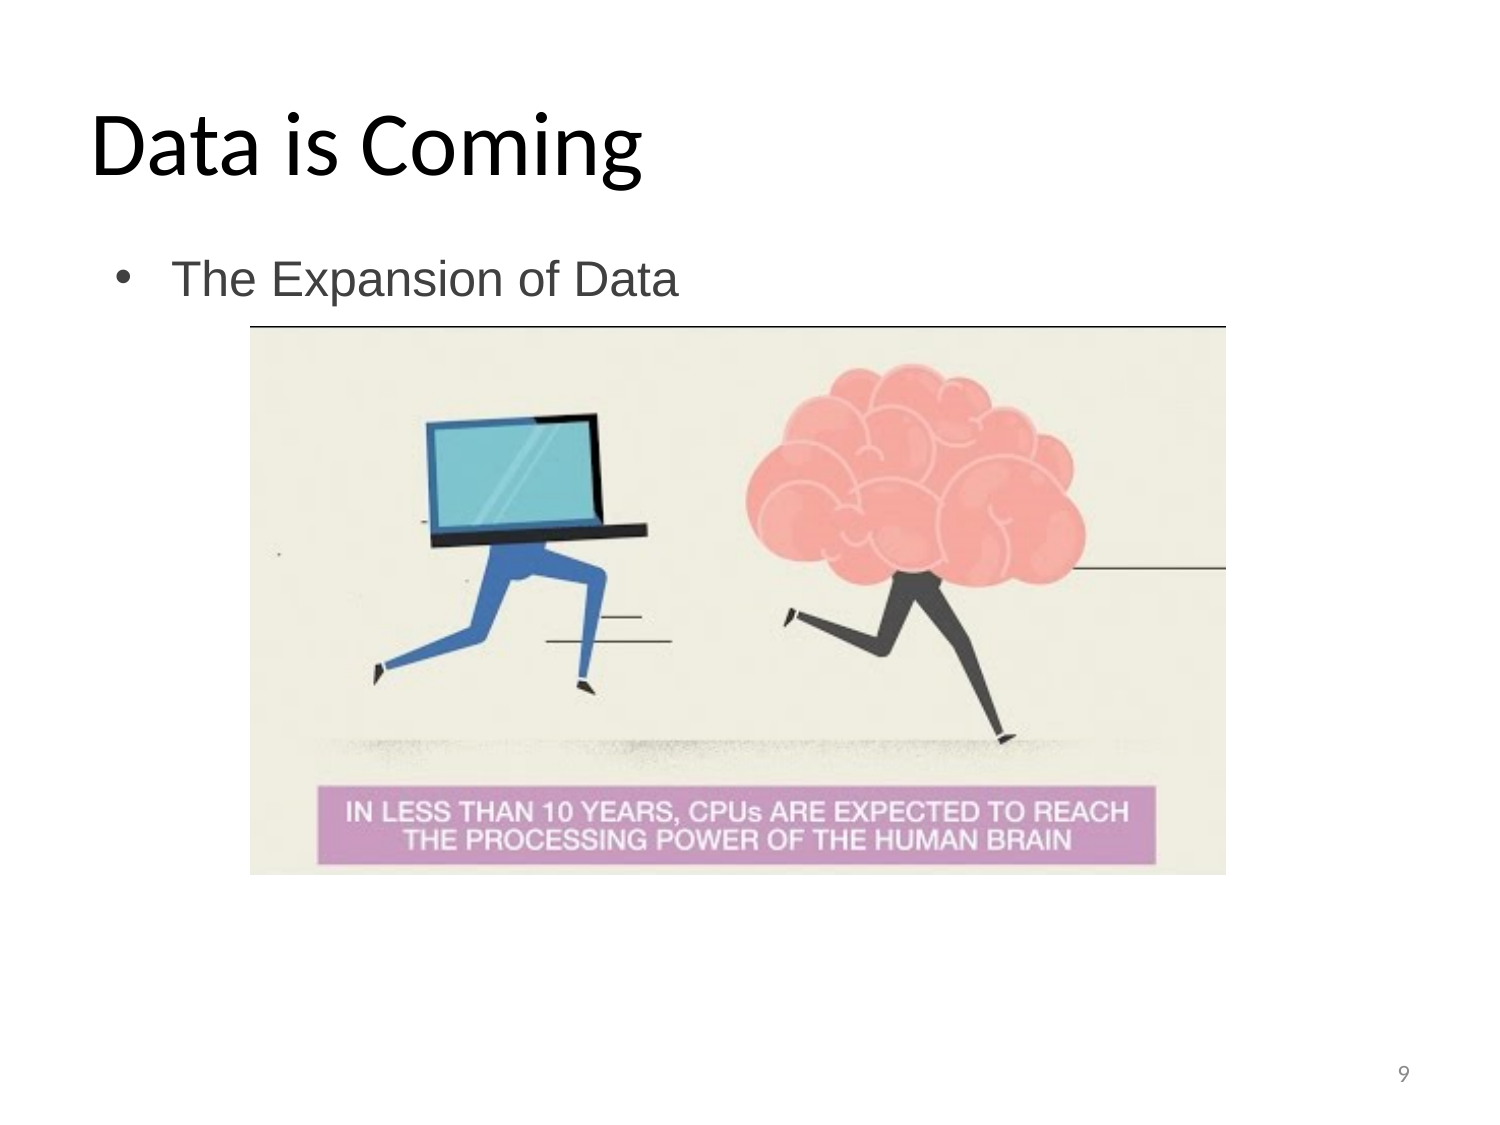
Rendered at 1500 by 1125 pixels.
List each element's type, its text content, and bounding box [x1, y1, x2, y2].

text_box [249, 325, 1227, 876]
slide_number 9 [1074, 1042, 1425, 1103]
text_box The Expansion of Data [99, 238, 884, 914]
title Data is Coming [74, 44, 1426, 233]
